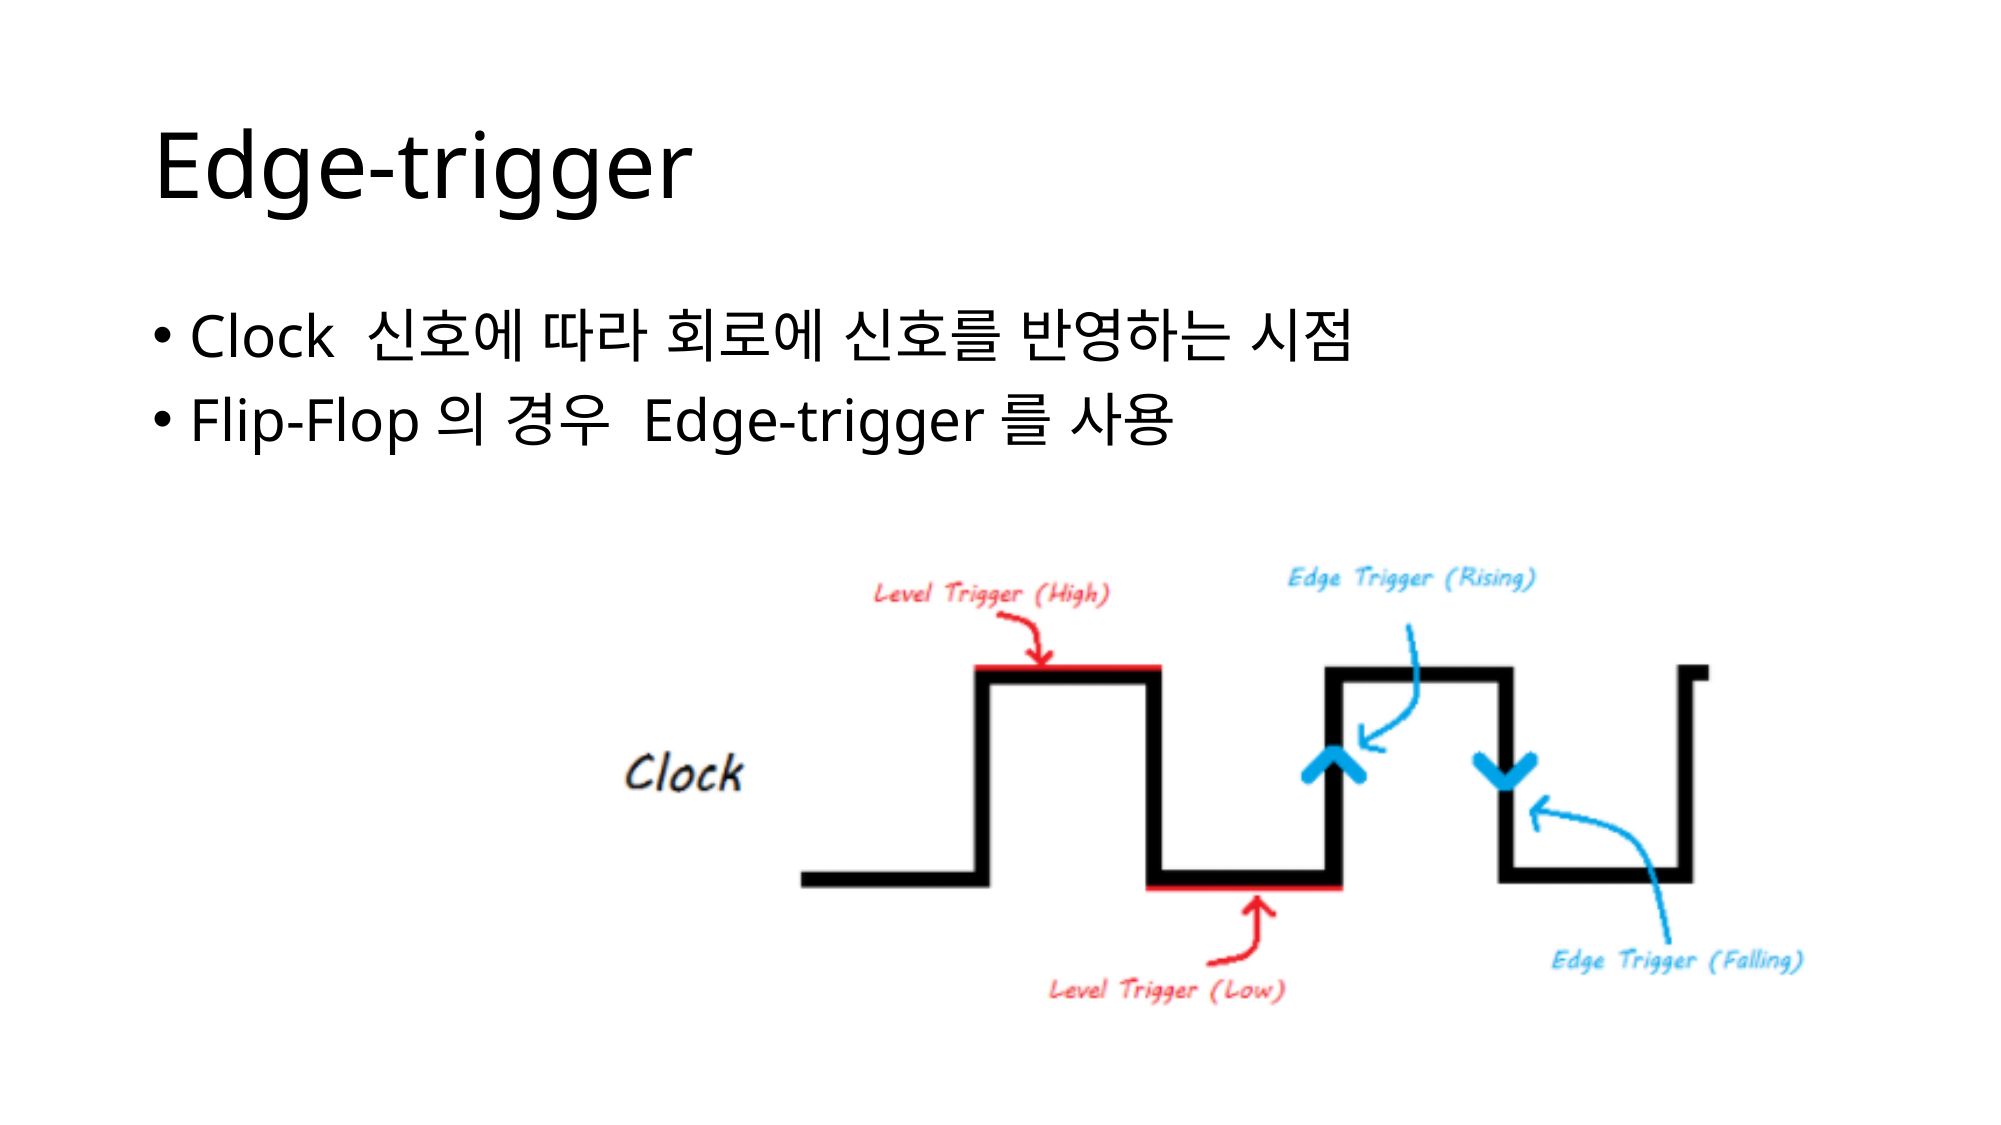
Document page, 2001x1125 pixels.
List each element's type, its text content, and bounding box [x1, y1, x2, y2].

picture [583, 558, 1863, 1036]
list Clock 신호에 따라 회로에 신호를 반영하는 시점 Flip-Flop의 경우 Edge-trigger를 사용 [137, 299, 1863, 1014]
title Edge-trigger [137, 59, 1863, 278]
